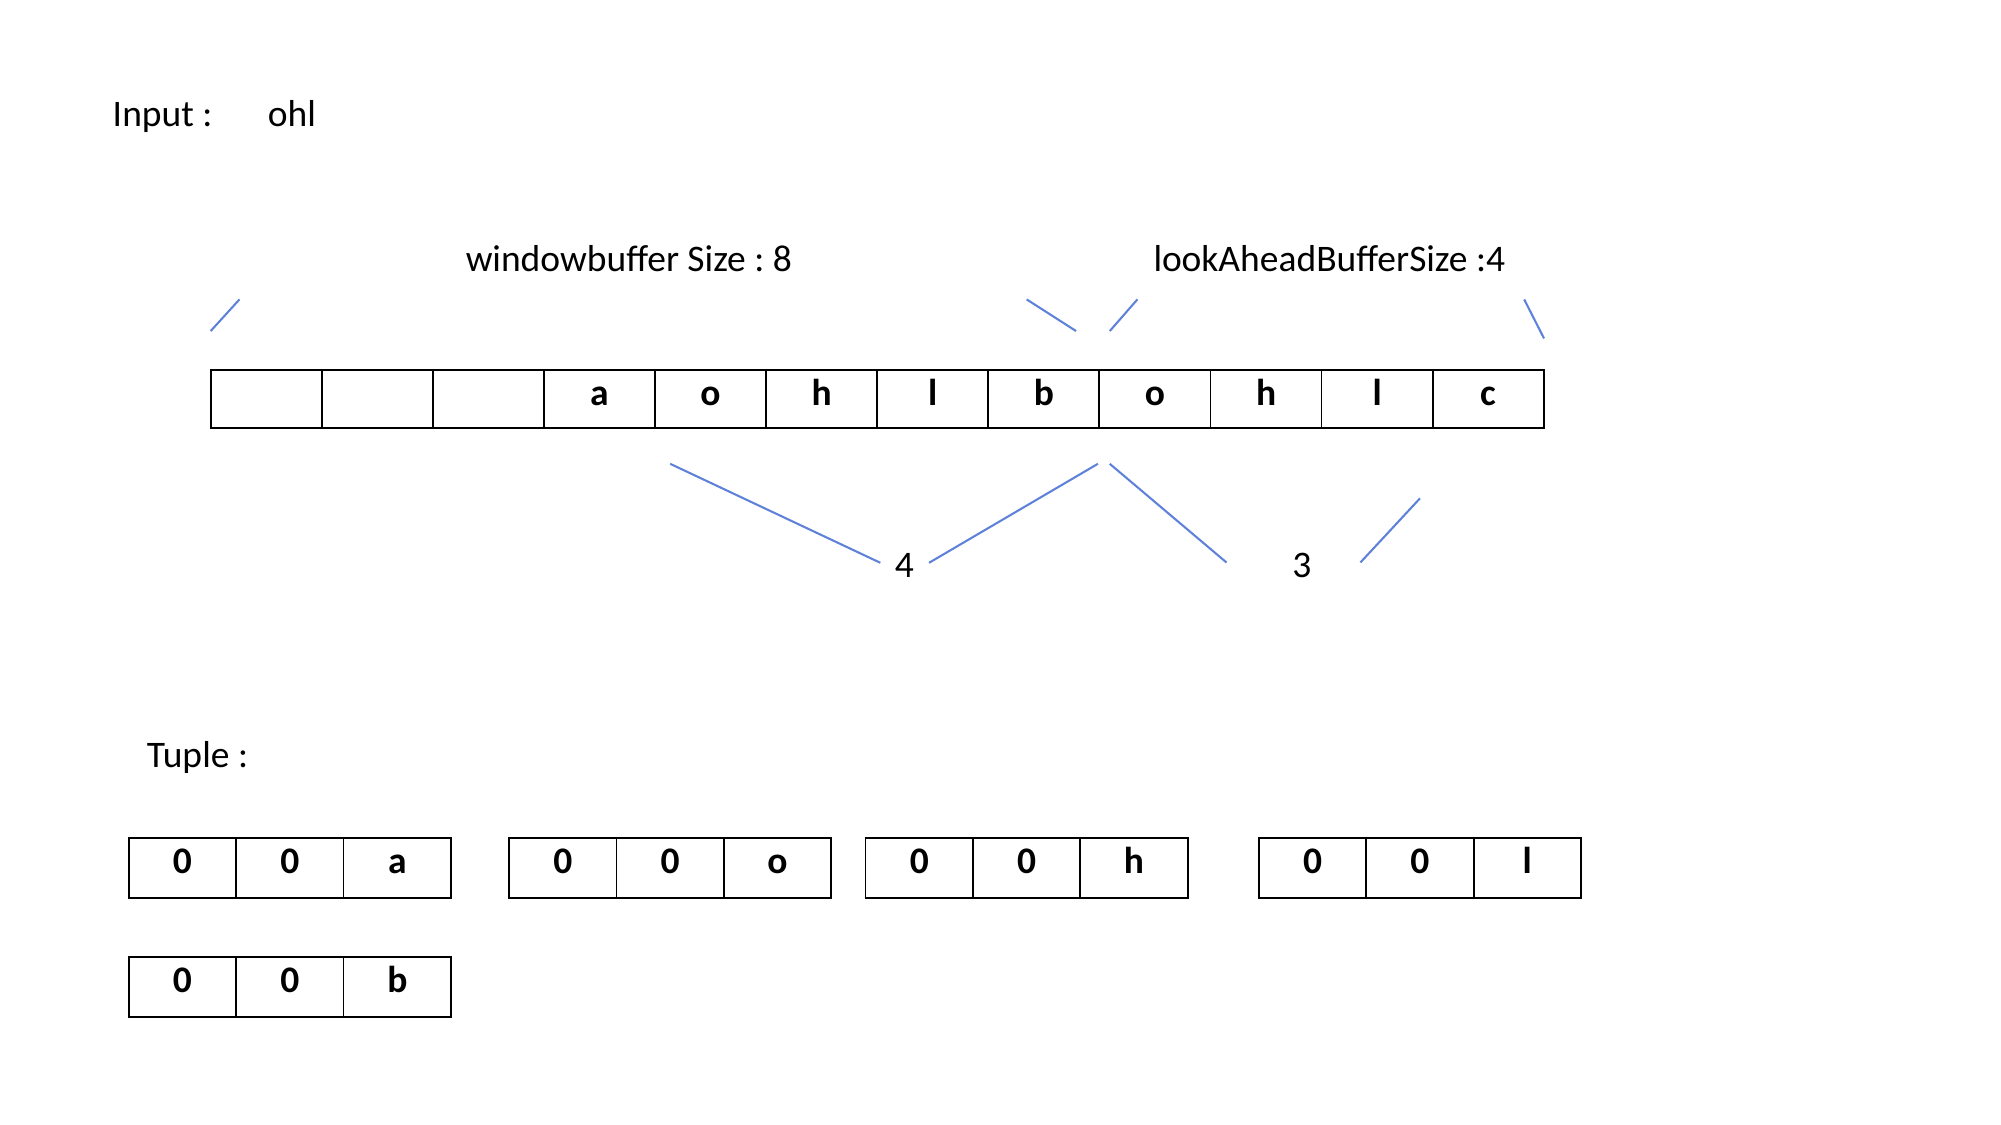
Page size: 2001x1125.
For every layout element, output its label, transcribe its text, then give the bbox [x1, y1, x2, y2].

table_header 0 [130, 958, 235, 1016]
table_header 0 [1367, 839, 1473, 897]
text_box 4 [880, 532, 929, 593]
table_header l [878, 371, 987, 427]
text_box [1109, 463, 1227, 563]
table_header b [989, 371, 1098, 427]
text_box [931, 463, 1099, 563]
table_header 0 [130, 839, 235, 897]
table_header h [767, 371, 876, 427]
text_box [1107, 300, 1140, 330]
table_header [323, 371, 432, 427]
table_header c [1434, 371, 1543, 427]
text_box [208, 300, 242, 331]
text_box Input : ohl [97, 81, 509, 142]
text_box windowbuffer Size : 8 [451, 226, 815, 287]
table_header [434, 371, 543, 427]
table_header b [344, 958, 450, 1016]
table_header a [545, 371, 654, 427]
table_header h [1081, 839, 1187, 897]
text_box 3 [1277, 532, 1327, 593]
table_header 0 [237, 958, 343, 1016]
table_header 0 [510, 839, 616, 897]
table_header [212, 371, 321, 427]
table_header o [656, 371, 765, 427]
table_header o [725, 839, 830, 897]
table_header h [1211, 371, 1321, 427]
table_header 0 [974, 839, 1079, 897]
table_header 0 [617, 839, 723, 897]
text_box Tuple : [132, 722, 264, 783]
table_header 0 [866, 839, 972, 897]
table_header l [1475, 839, 1580, 897]
text_box lookAheadBufferSize :4 [1138, 226, 1521, 286]
table_header 0 [237, 839, 343, 897]
table_header l [1322, 371, 1432, 427]
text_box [1514, 308, 1555, 330]
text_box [1026, 298, 1077, 332]
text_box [669, 463, 878, 563]
table_header 0 [1260, 839, 1365, 897]
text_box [1357, 500, 1423, 561]
table_header a [344, 839, 450, 897]
table_header o [1100, 371, 1210, 427]
